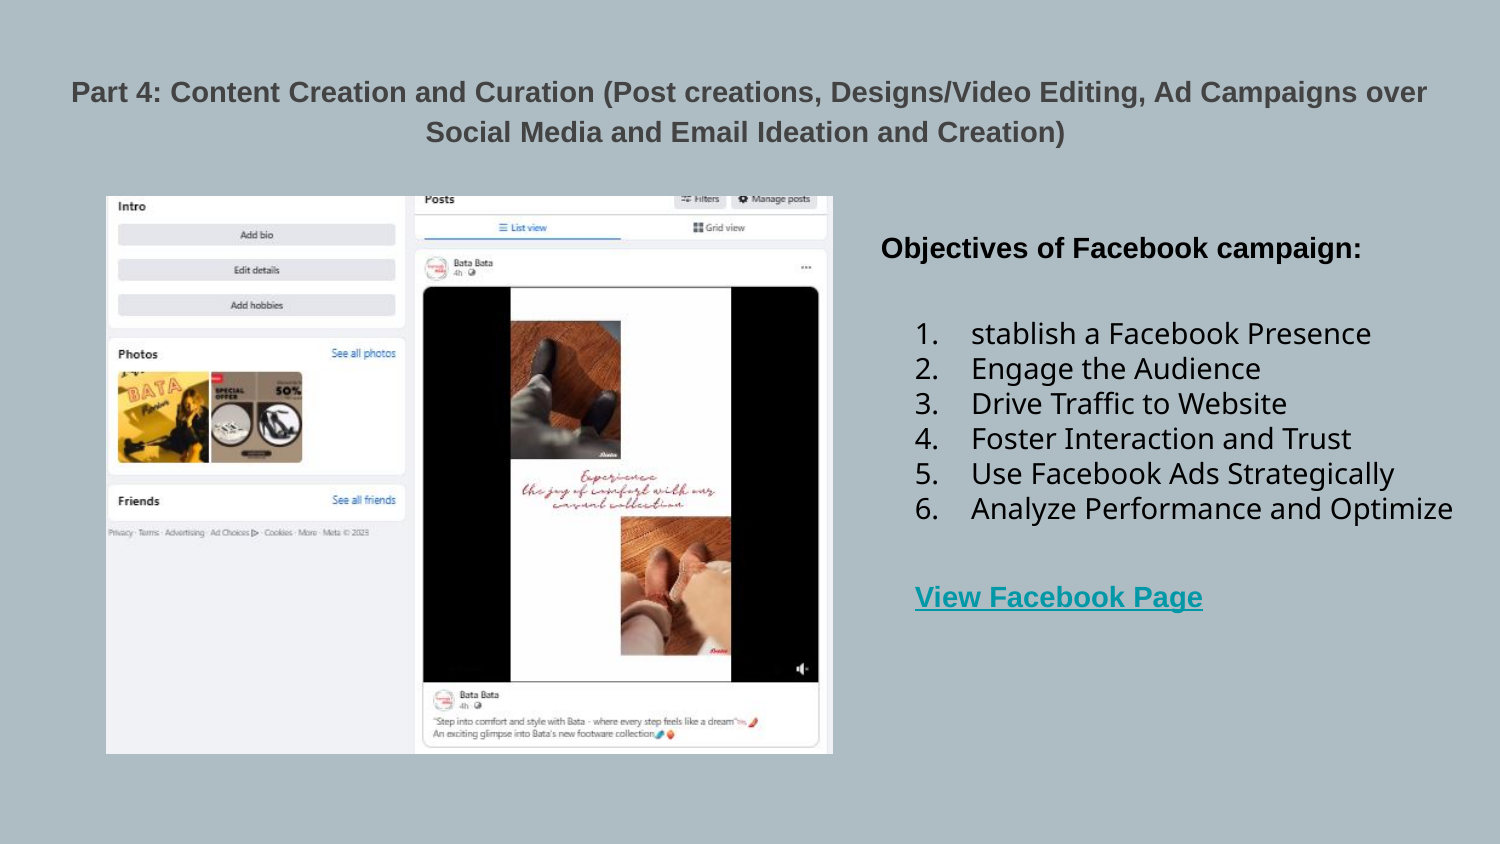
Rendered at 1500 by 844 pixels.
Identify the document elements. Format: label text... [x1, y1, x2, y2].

text_box Part 4: Content Creation and Curation (Post creations, Designs/Video Editing, Ad Campaigns over Social Media and Email Ideation and Creation) [29, 53, 1471, 164]
text_box View Facebook Page [899, 571, 1500, 621]
text_box stablish a Facebook Presence Engage the Audience Drive Traffic to Website Foster Interaction and Trust Use Facebook Ads Strategically Analyze Performance and Optimize [899, 308, 1500, 533]
picture [105, 196, 834, 754]
text_box Objectives of Facebook campaign: [865, 221, 1500, 272]
